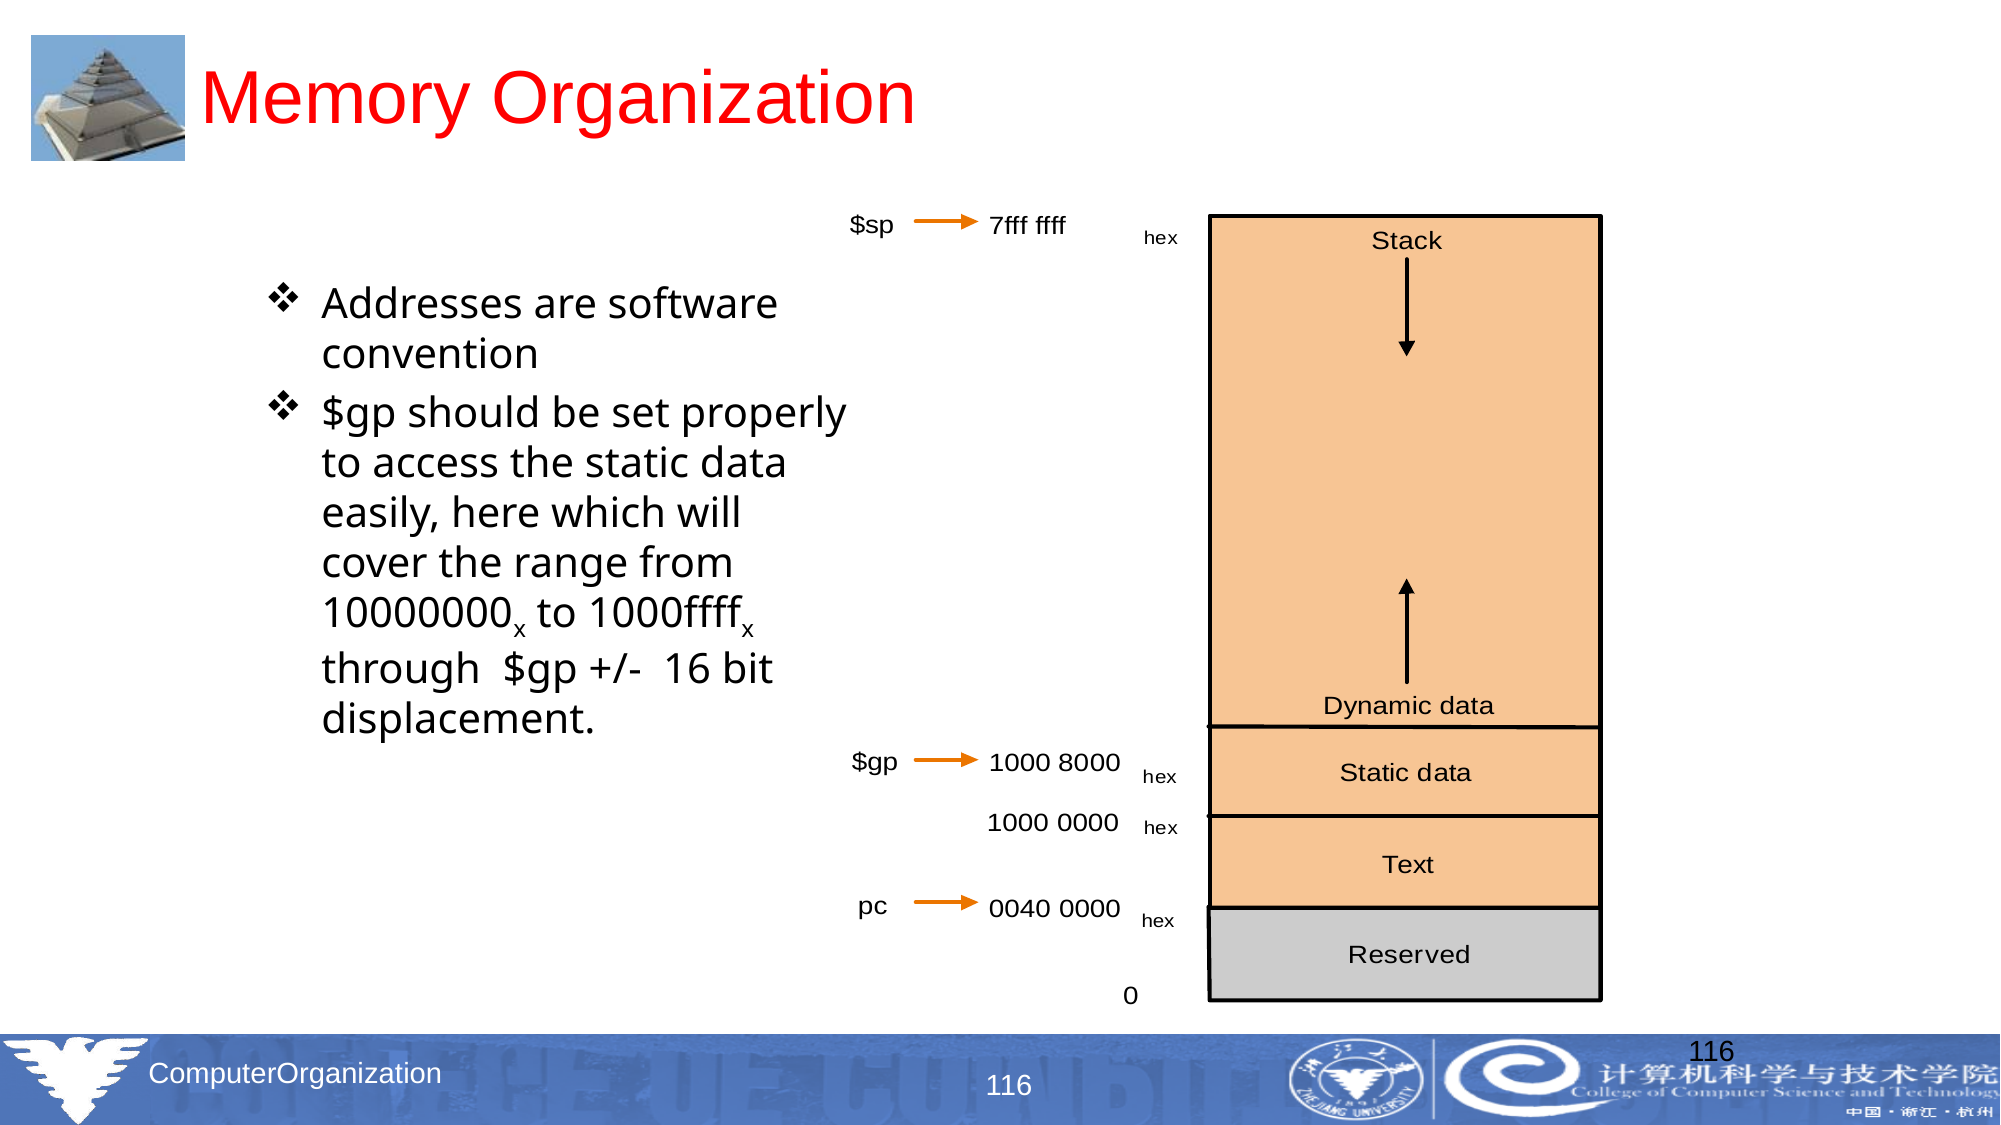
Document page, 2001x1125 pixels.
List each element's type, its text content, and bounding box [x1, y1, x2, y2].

title Memory Organization [184, 0, 1953, 188]
slide_number 116 [1399, 1024, 1751, 1103]
list Addresses are software convention $gp should be set properly to access the static data easily, here which will cover the range from 10000000x to 1000ffffx through $gp +/- 16 bit displacement. [249, 269, 842, 912]
picture [847, 198, 1648, 1018]
picture [31, 35, 184, 161]
picture [0, 1034, 2000, 1125]
